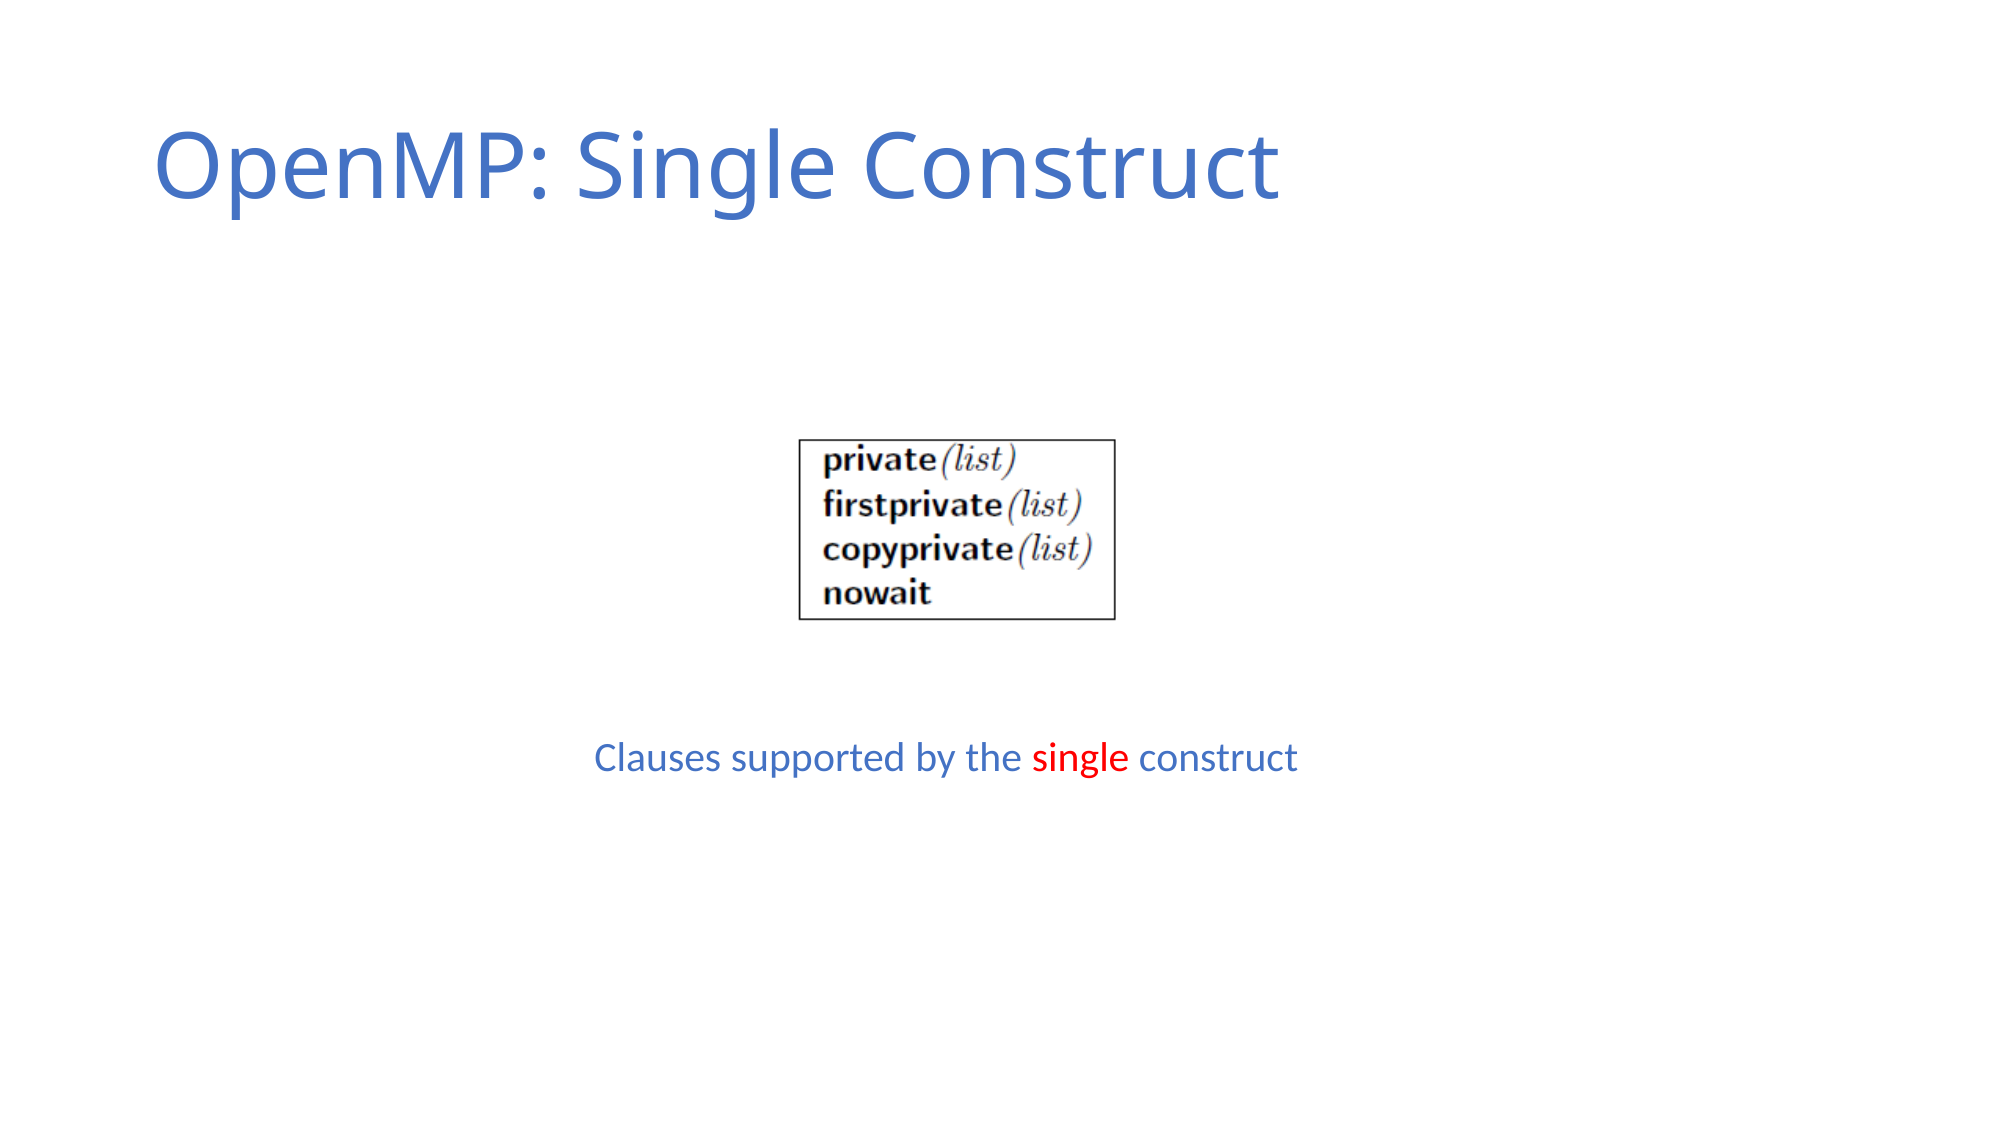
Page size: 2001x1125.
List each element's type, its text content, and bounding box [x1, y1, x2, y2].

picture [785, 427, 1130, 636]
title OpenMP: Single Construct [137, 59, 1863, 278]
text_box Clauses supported by the single construct [579, 722, 1336, 787]
